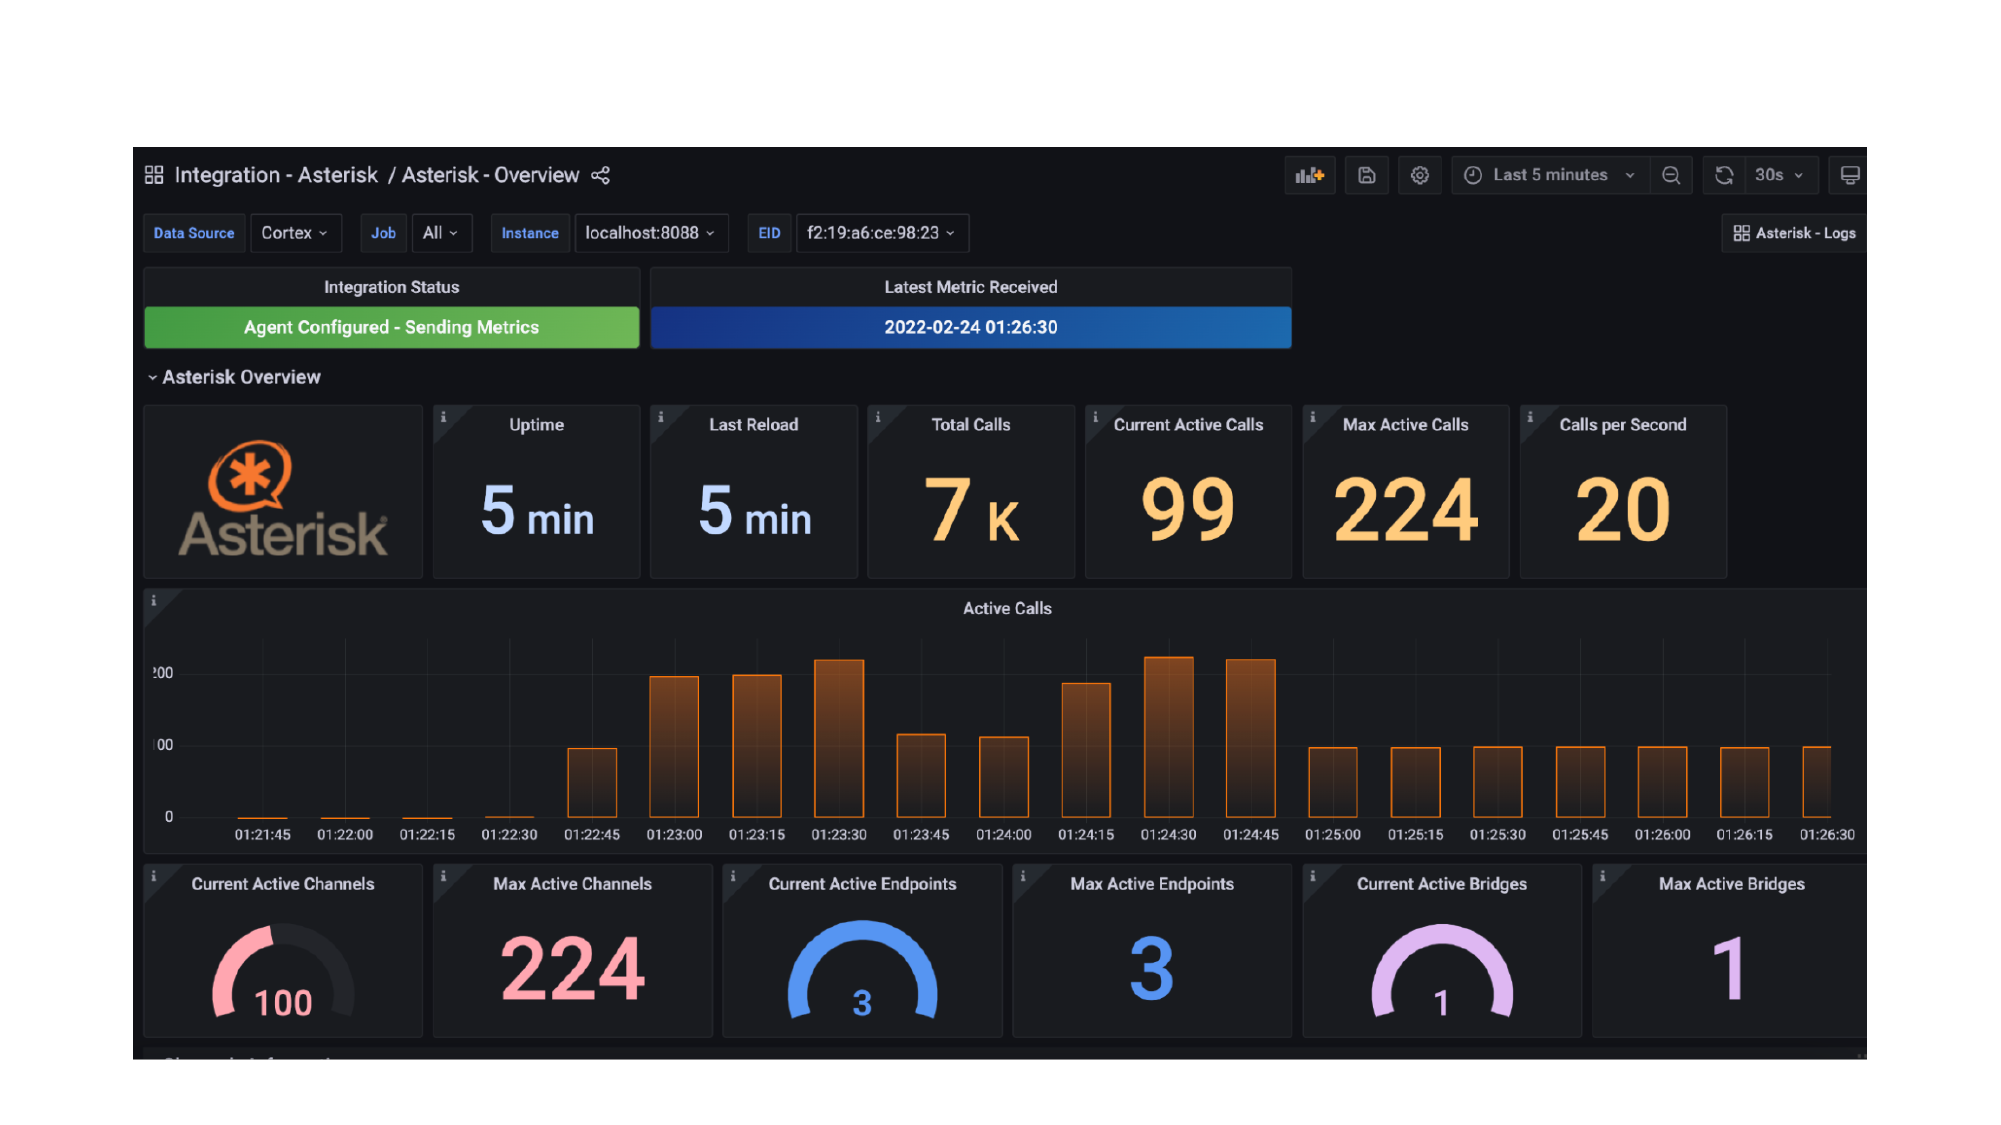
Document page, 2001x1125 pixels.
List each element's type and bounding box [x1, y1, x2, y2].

picture [133, 147, 1867, 1060]
